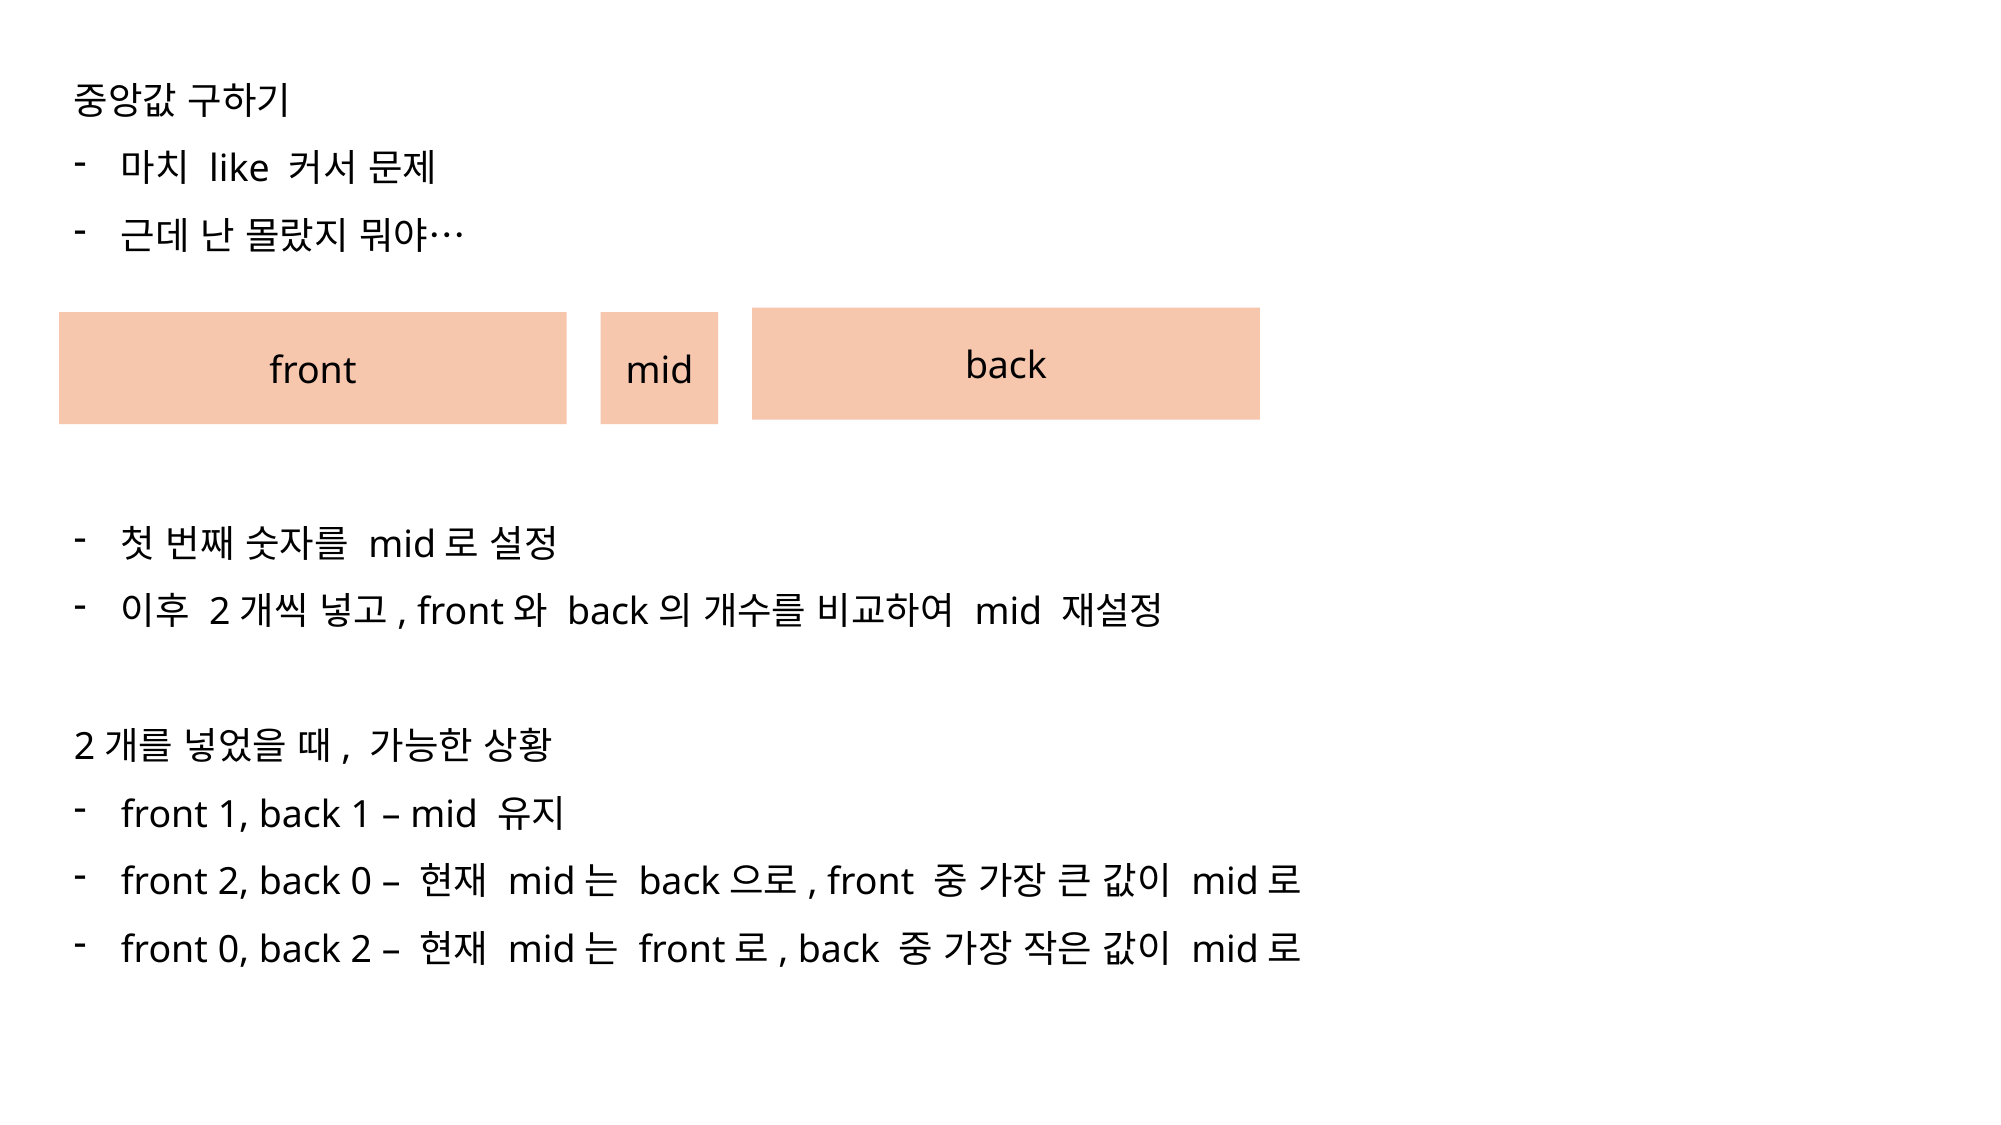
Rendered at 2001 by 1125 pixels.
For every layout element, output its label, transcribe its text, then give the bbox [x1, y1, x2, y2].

text_box mid [599, 311, 720, 426]
text_box front [58, 311, 568, 426]
text_box 첫 번째 숫자를 mid로 설정 이후 2개씩 넣고, front와 back의 개수를 비교하여 mid 재설정 2개를 넣었을 때, 가능한 상황 front 1, back 1 – mid 유지 front 2, back 0 – 현재 mid는 back으로, front 중 가장 큰 값이 mid로 front 0, back 2 – 현재 mid는 front로, back 중 가장 작은 값이 mid로 [59, 489, 1853, 978]
text_box 중앙값 구하기 마치 like 커서 문제 근데 난 몰랐지 뭐야… [59, 46, 1853, 265]
text_box back [751, 306, 1261, 421]
